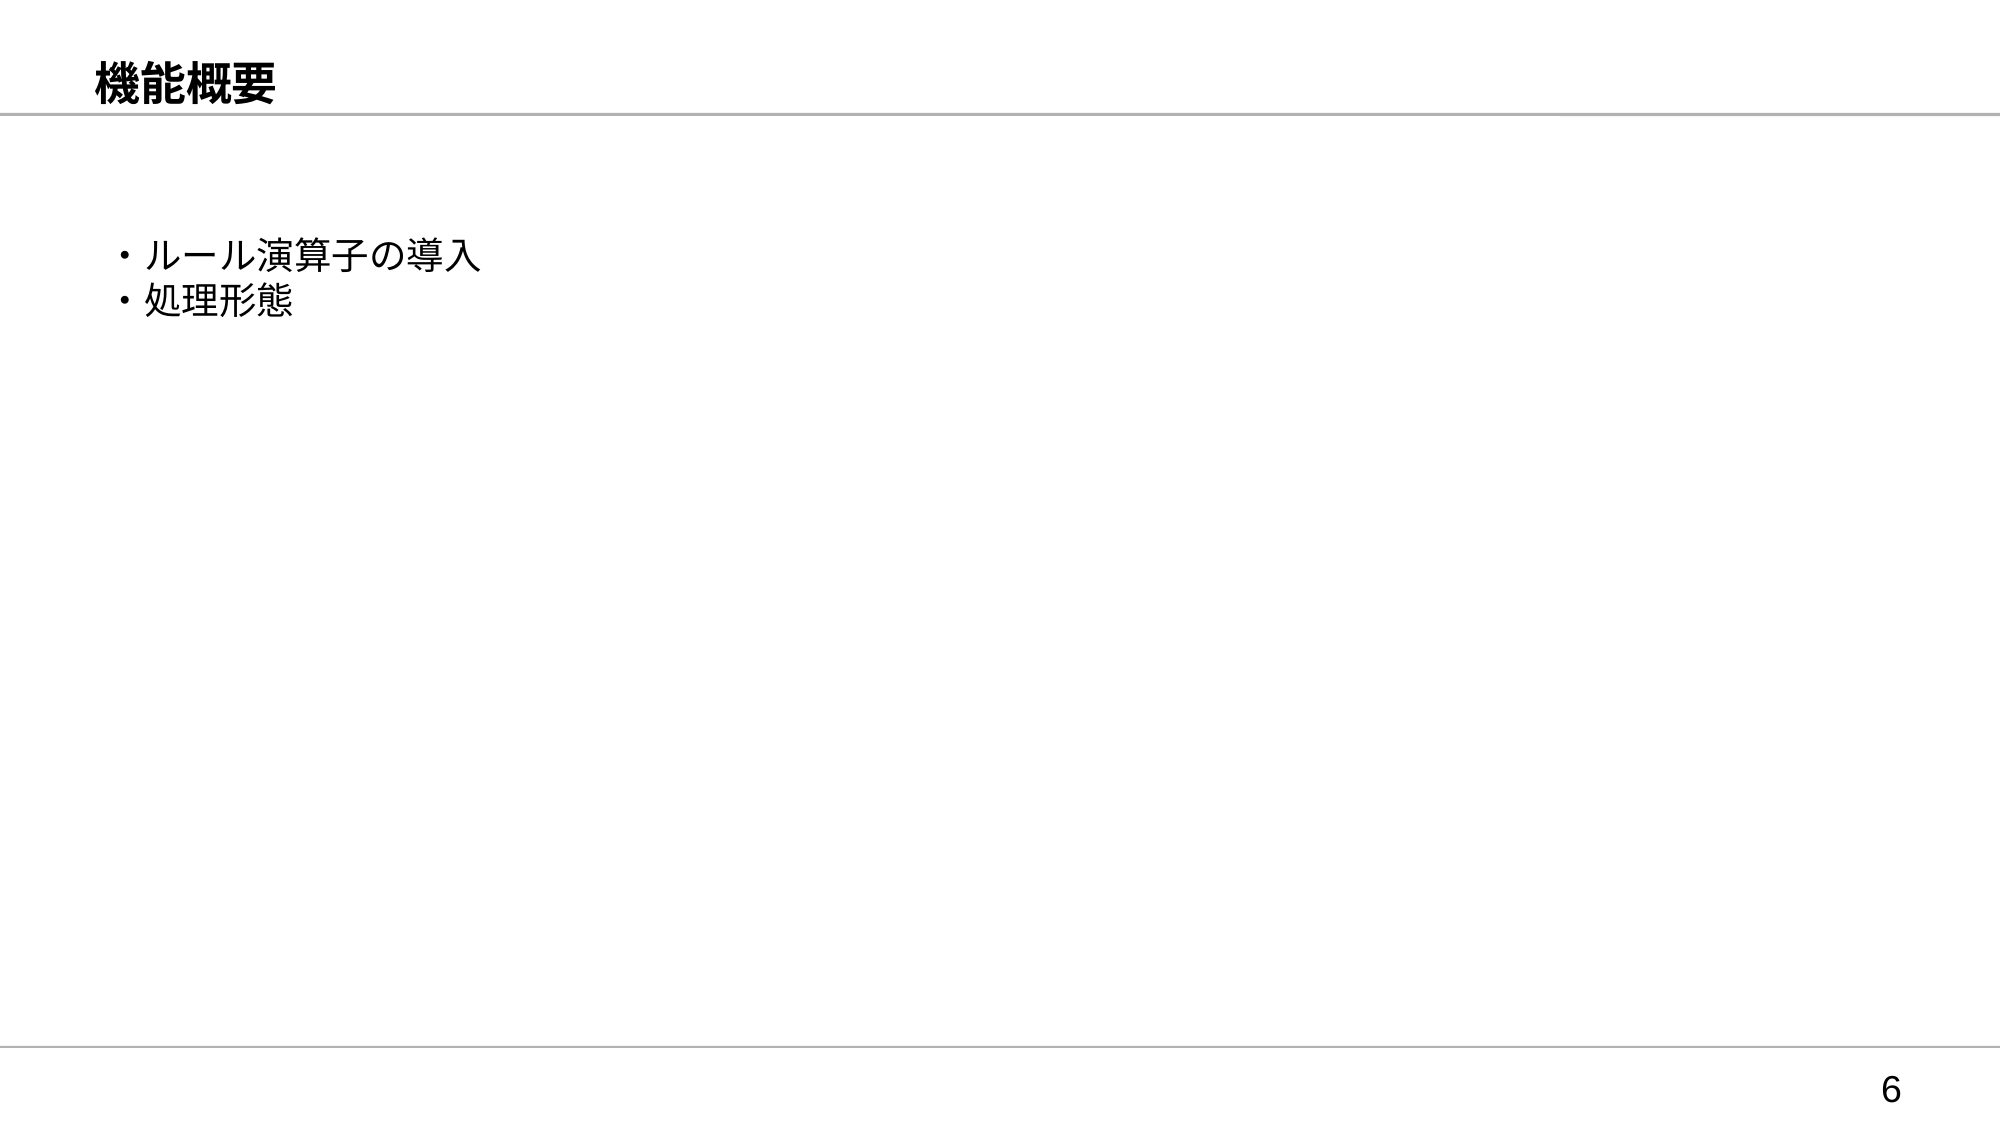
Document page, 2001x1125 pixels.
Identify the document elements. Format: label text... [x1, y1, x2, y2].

title 機能概要 [0, 2, 2000, 116]
slide_number 6 [1866, 1057, 1935, 1118]
text_box ・ルール演算子の導入 ・処理形態 [91, 224, 1588, 330]
